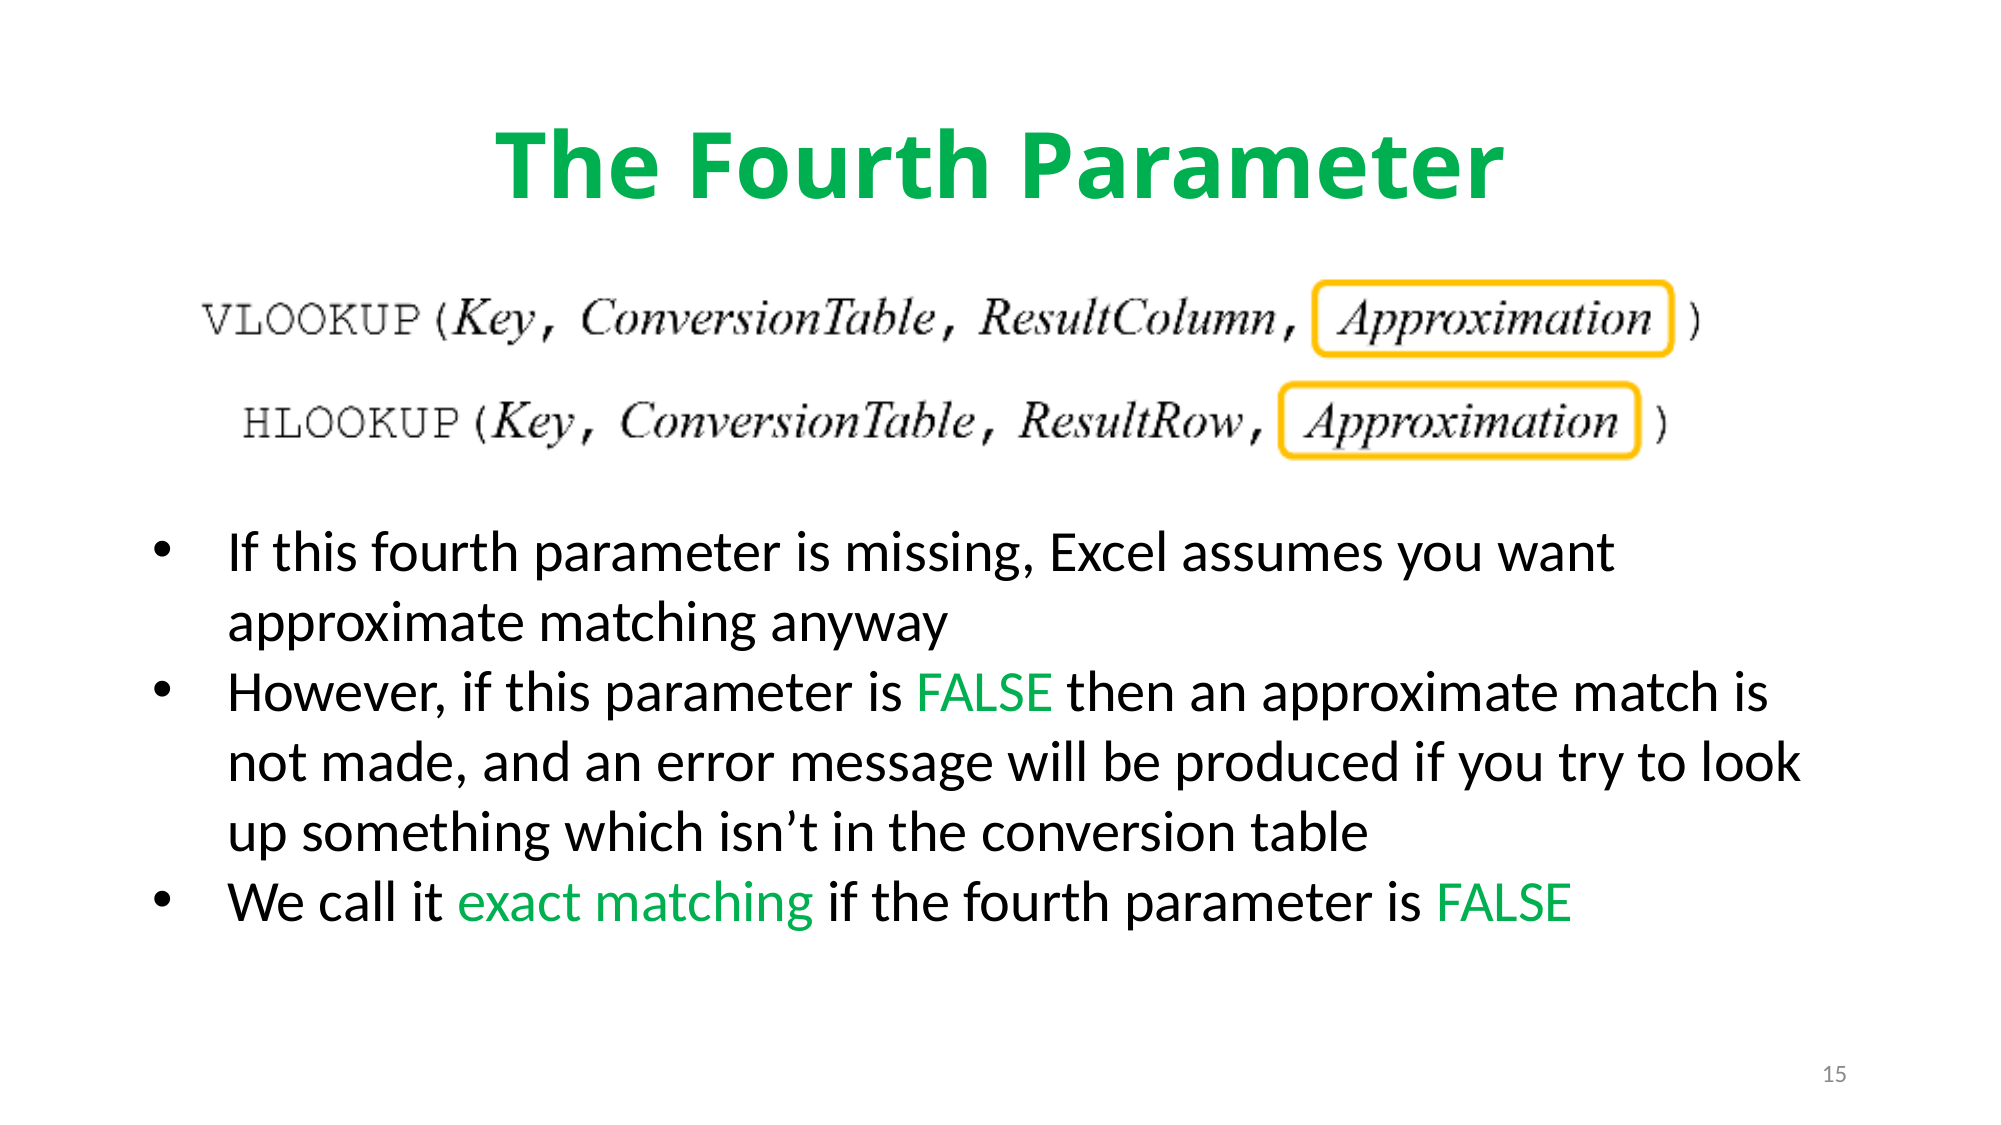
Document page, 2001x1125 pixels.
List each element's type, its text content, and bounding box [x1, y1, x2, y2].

text_box If this fourth parameter is missing, Excel assumes you want approximate matching anyway However, if this parameter is FALSE then an approximate match is not made, and an error message will be produced if you try to look up something which isn’t in the conversion table We call it exact matching if the fourth parameter is FALSE [137, 225, 1863, 941]
title The Fourth Parameter [71, 59, 1930, 278]
slide_number 15 [1412, 1042, 1863, 1103]
picture [167, 259, 1741, 478]
